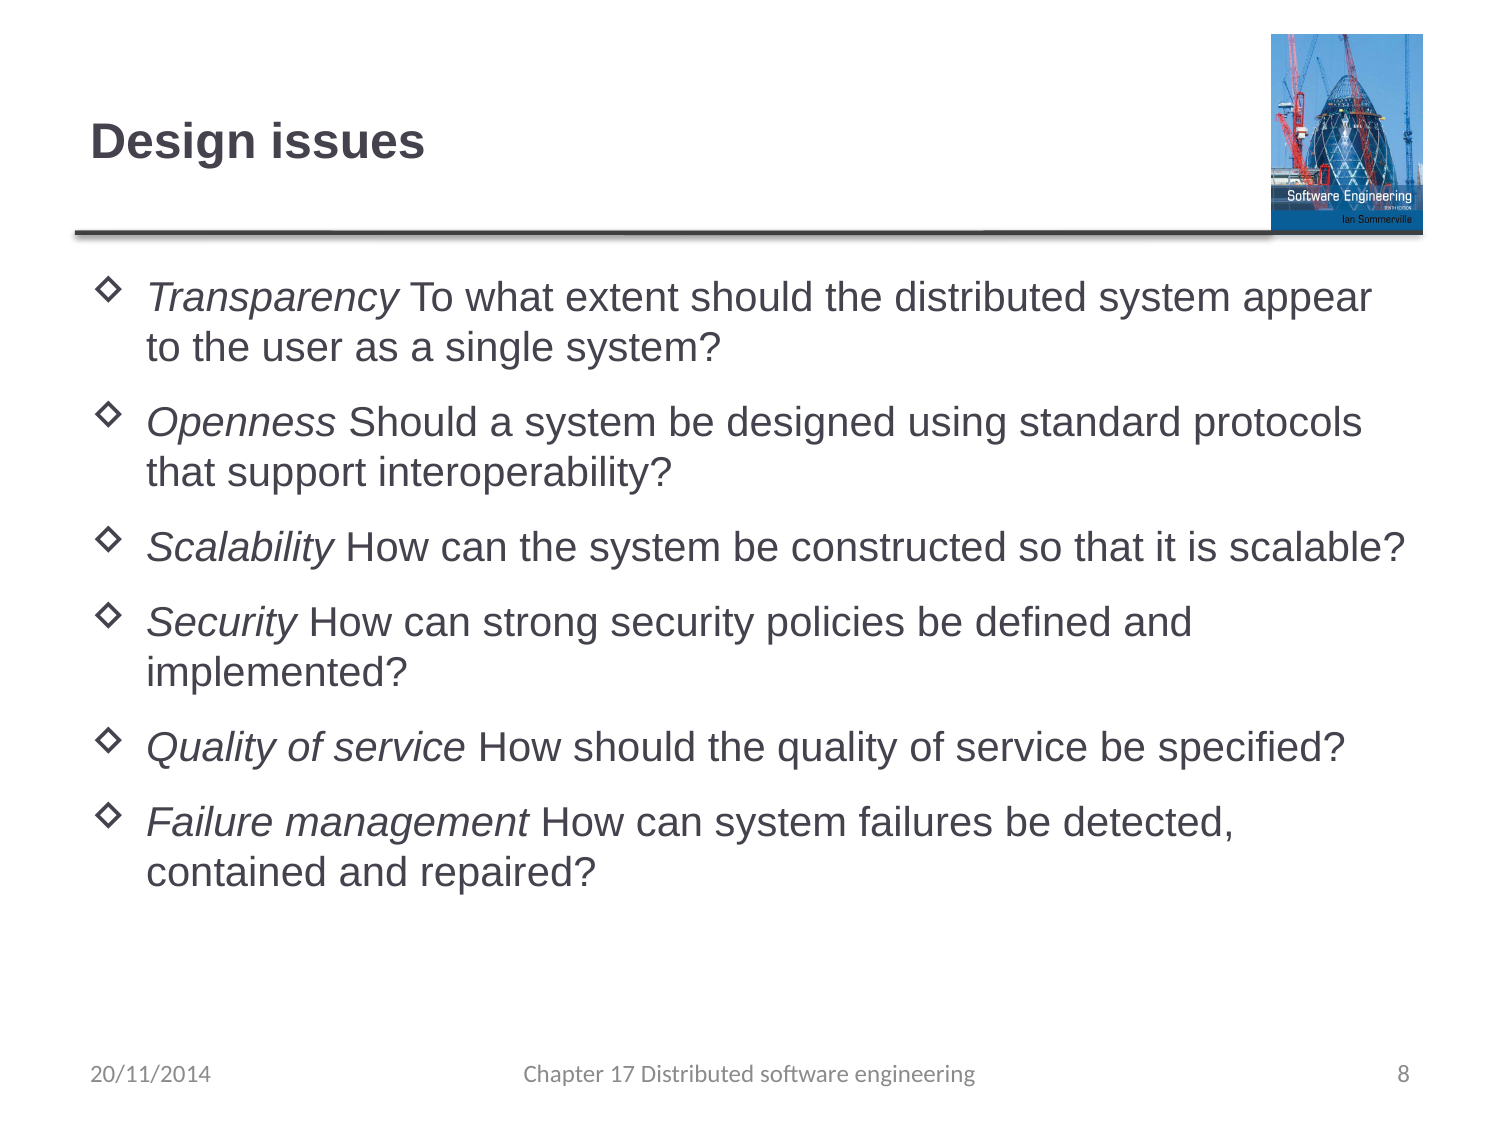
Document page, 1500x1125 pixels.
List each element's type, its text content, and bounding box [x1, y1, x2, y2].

list Transparency To what extent should the distributed system appear to the user as a single system? Openness Should a system be designed using standard protocols that support interoperability? Scalability How can the system be constructed so that it is scalable? Security How can strong security policies be defined and implemented? Quality of service How should the quality of service be specified? Failure management How can system failures be detected, contained and repaired? [75, 262, 1425, 1005]
slide_number 8 [1074, 1042, 1425, 1103]
footer Chapter 17 Distributed software engineering [425, 1042, 1074, 1103]
title Design issues [74, 44, 1272, 233]
picture [1271, 34, 1423, 230]
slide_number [75, 1042, 425, 1103]
